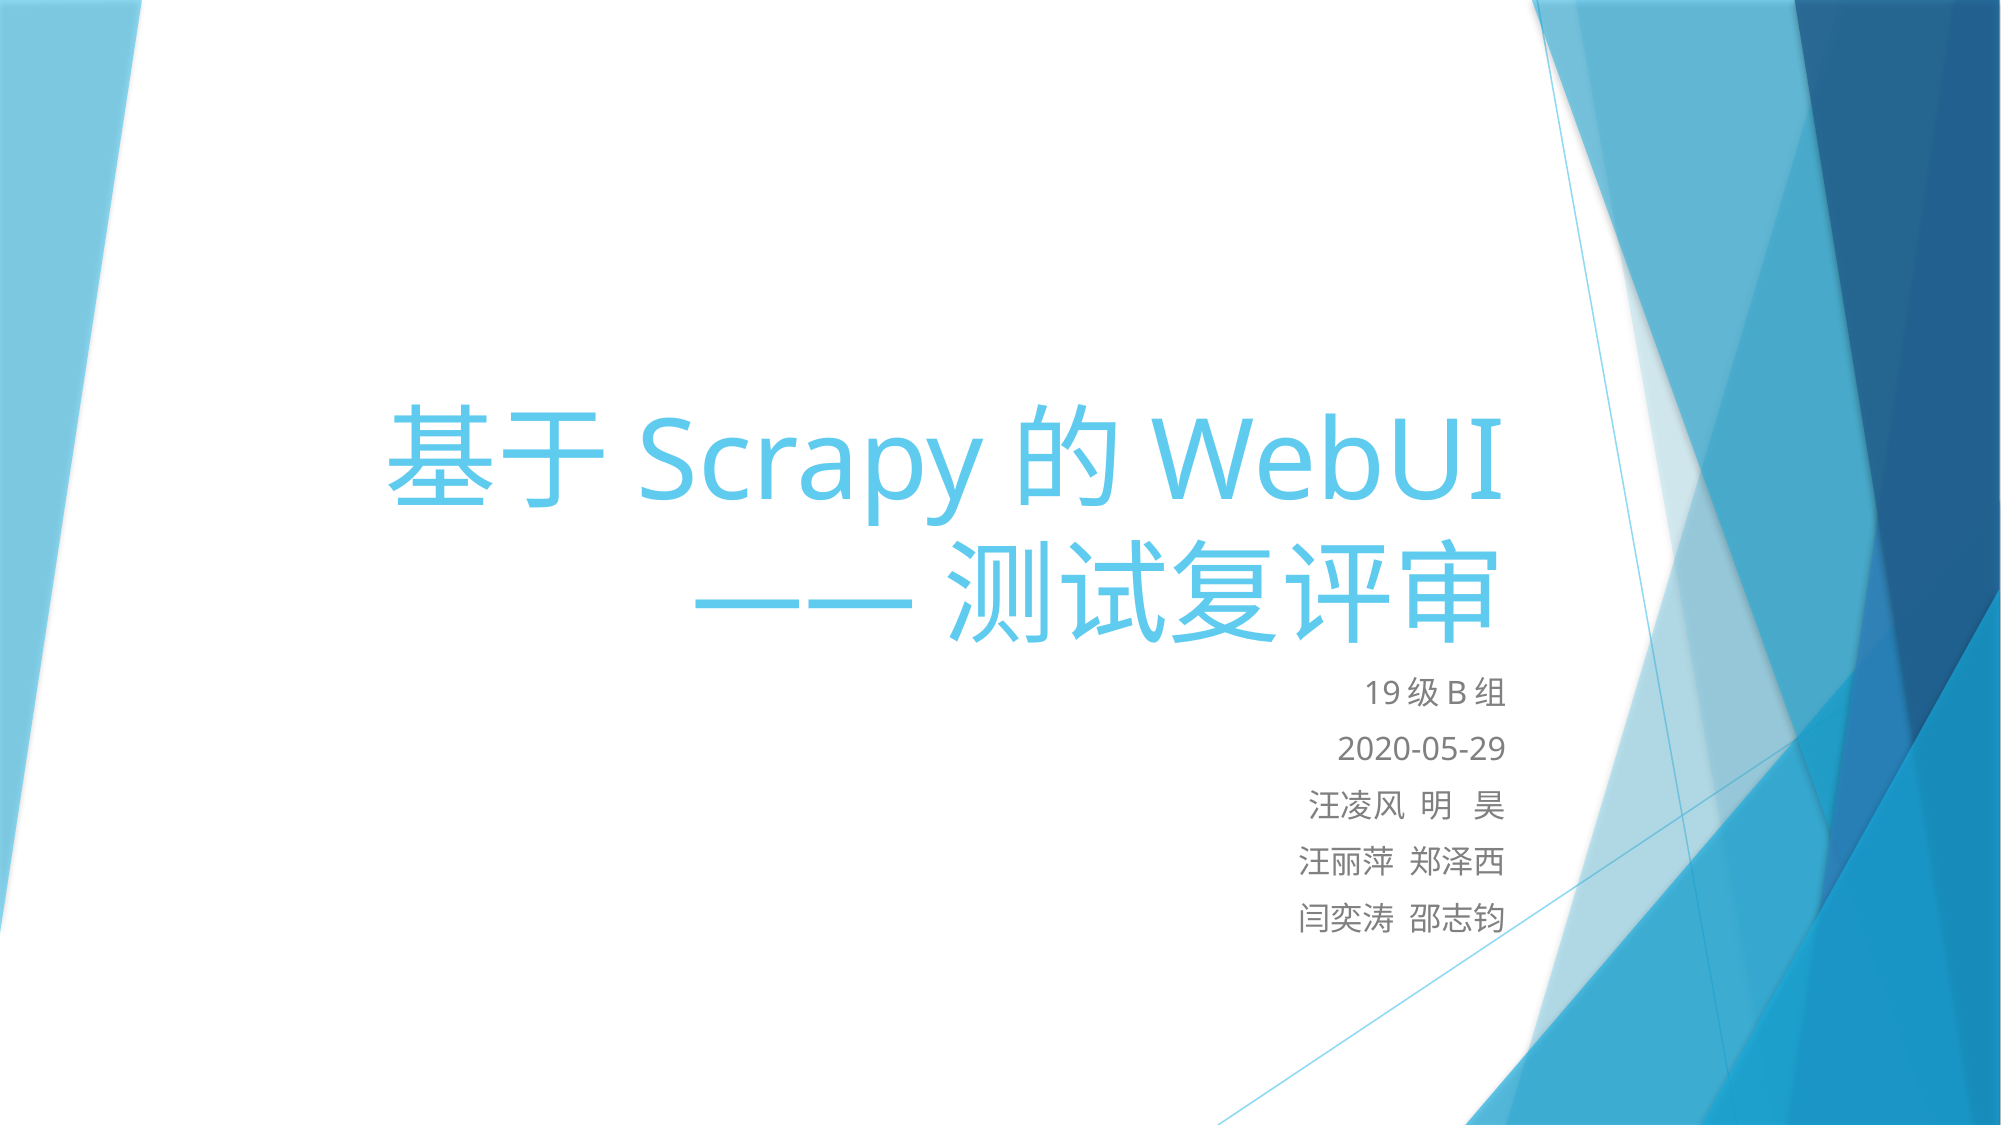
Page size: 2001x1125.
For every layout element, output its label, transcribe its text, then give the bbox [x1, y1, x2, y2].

subtitle 19级B组 2020-05-29 汪凌风 明 昊 汪丽萍 郑泽西 闫奕涛 邵志钧 [247, 664, 1522, 947]
title 基于Scrapy的WebUI——测试复评审 [247, 394, 1522, 664]
